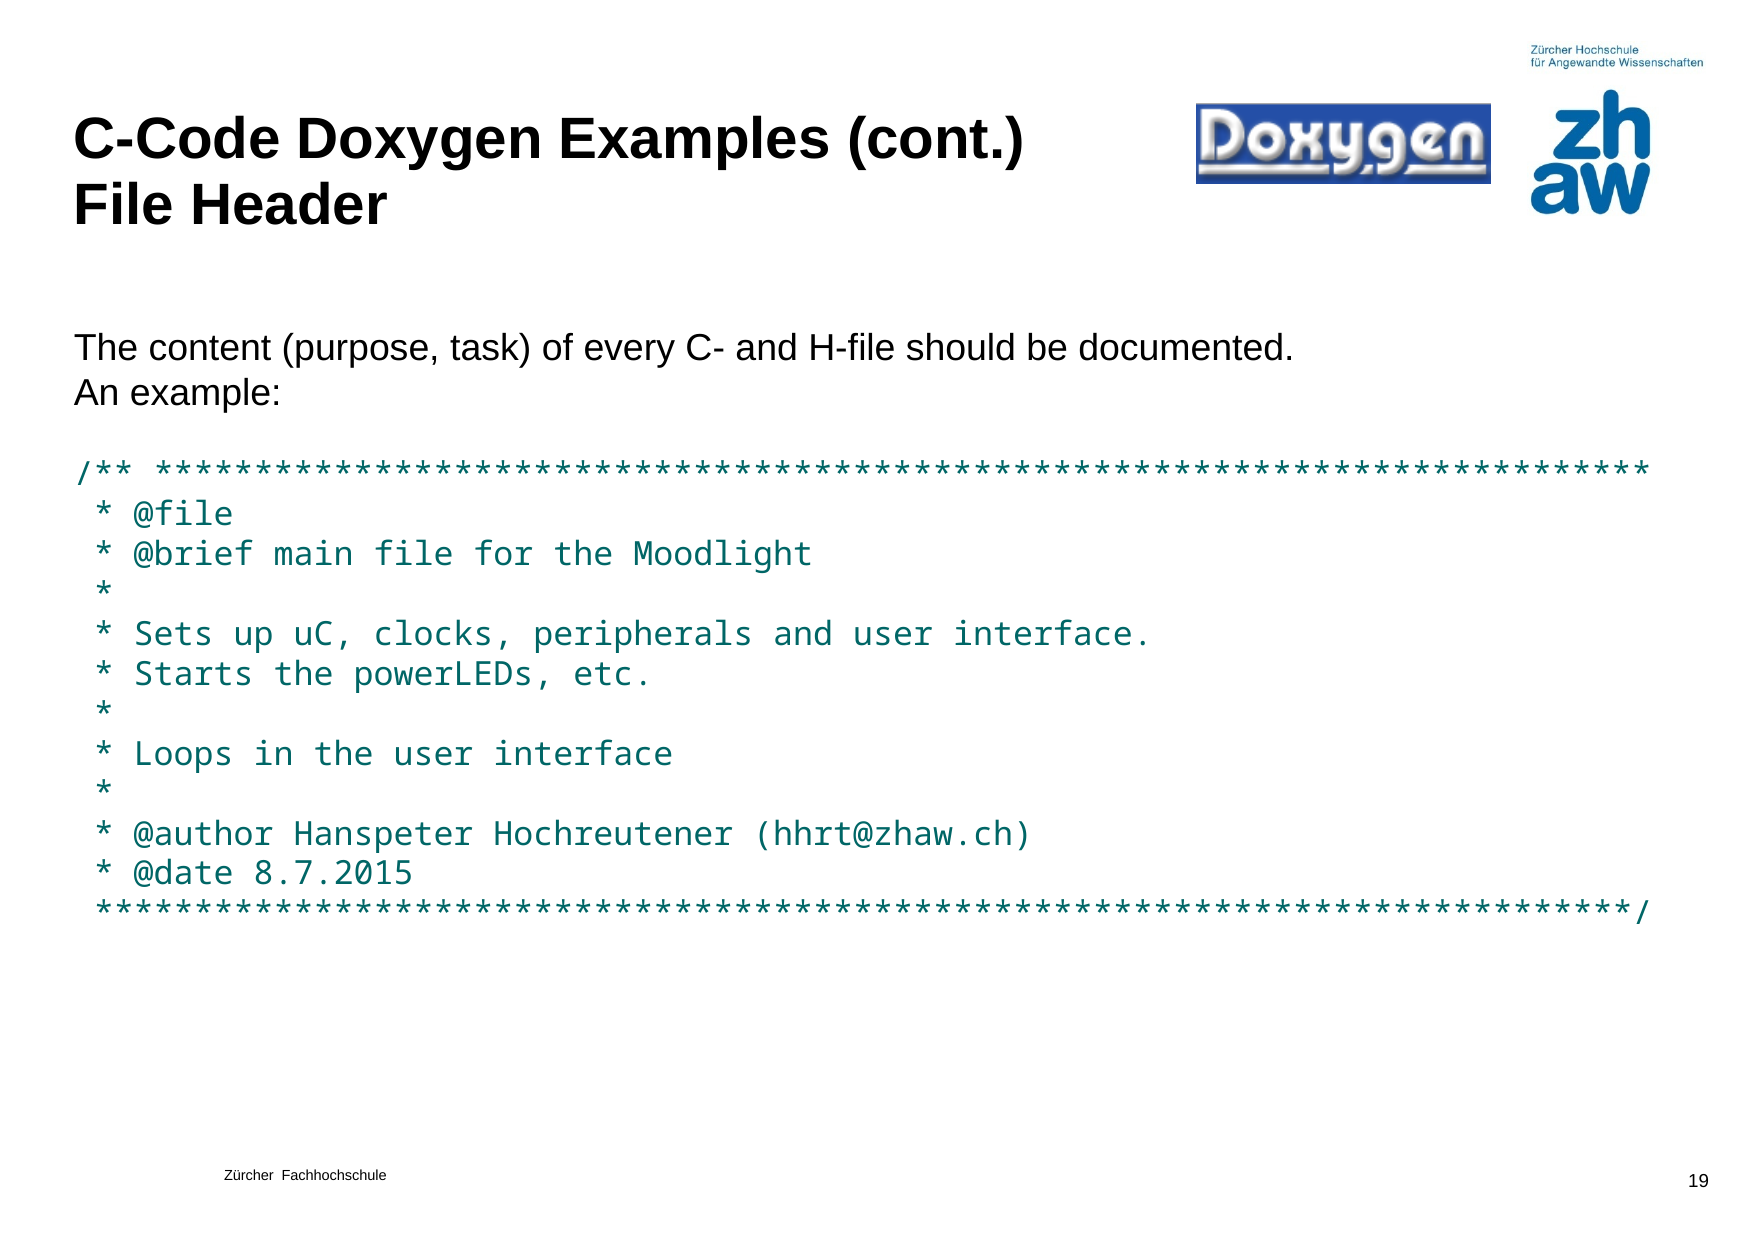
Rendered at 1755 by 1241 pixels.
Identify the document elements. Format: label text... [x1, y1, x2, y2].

slide_number 19 [1509, 1168, 1710, 1201]
picture [1196, 103, 1491, 184]
title C-Code Doxygen Examples (cont.) File Header [73, 102, 1465, 220]
list The content (purpose, task) of every C- and H-file should be documented. An example: /** *************************************************************************** * @file * @brief main file for the Moodlight * * Sets up uC, clocks, peripherals and user interface. * Starts the powerLEDs, etc. * * Loops in the user interface * * @author Hanspeter Hochreutener (hhrt@zhaw.ch) * @date 8.7.2015 *****************************************************************************/ [73, 322, 1737, 1162]
picture [1527, 41, 1706, 218]
